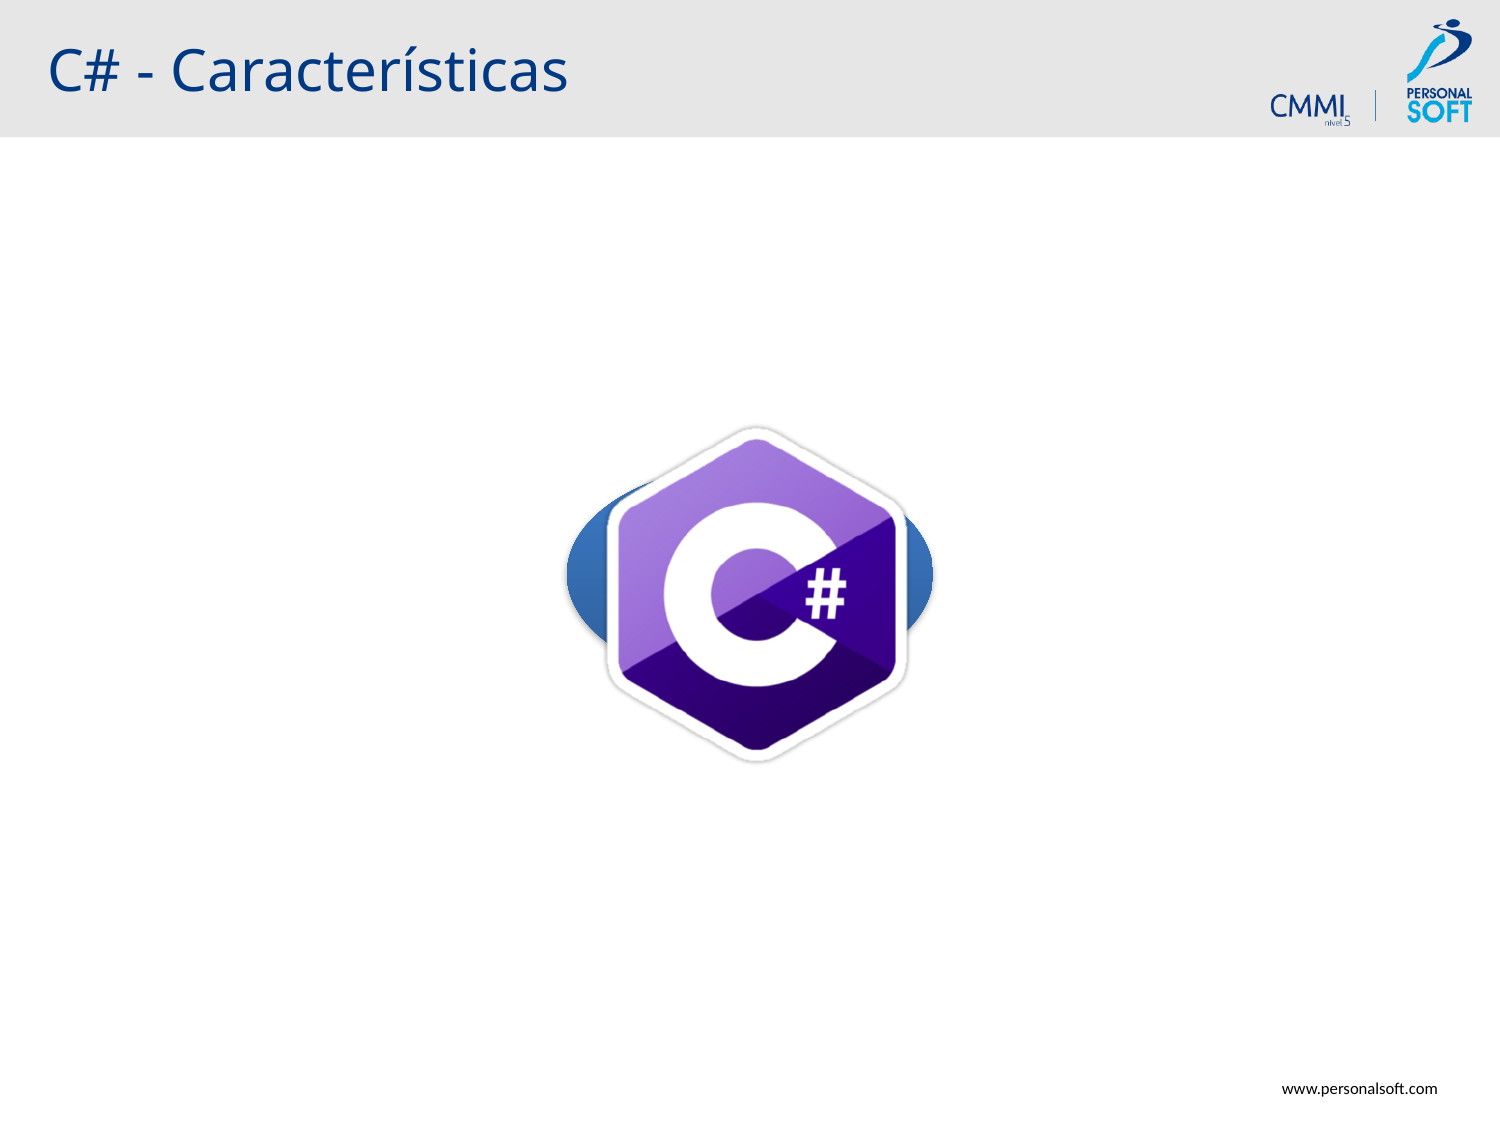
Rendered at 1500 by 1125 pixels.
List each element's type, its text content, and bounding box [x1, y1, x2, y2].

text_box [17, 136, 1483, 1012]
text_box www.personalsoft.com [1267, 1070, 1454, 1106]
picture [575, 420, 937, 768]
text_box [0, 0, 1500, 138]
